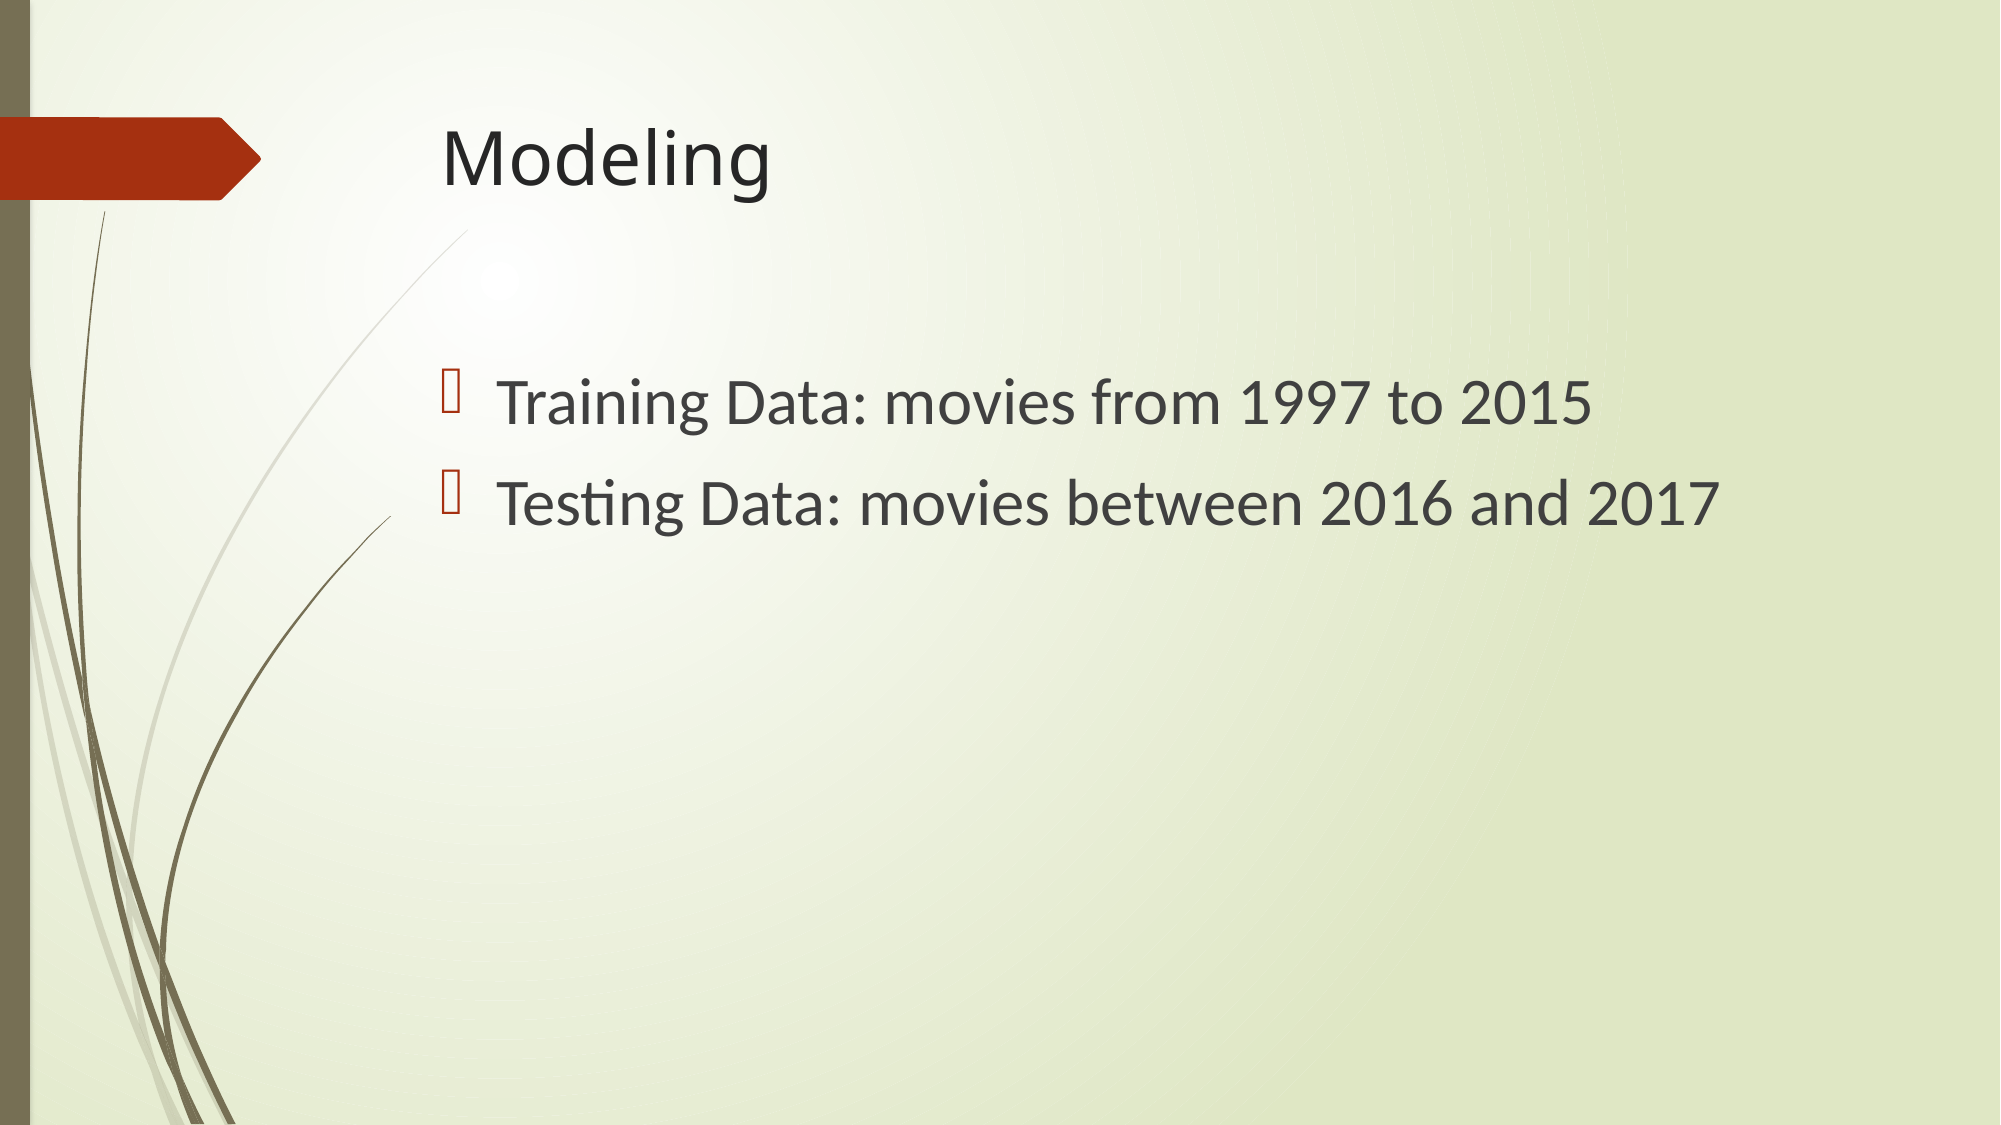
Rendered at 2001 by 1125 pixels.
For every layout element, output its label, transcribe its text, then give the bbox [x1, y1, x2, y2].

title Modeling [425, 102, 1888, 313]
list Training Data: movies from 1997 to 2015 Testing Data: movies between 2016 and 2017 [424, 350, 1888, 970]
